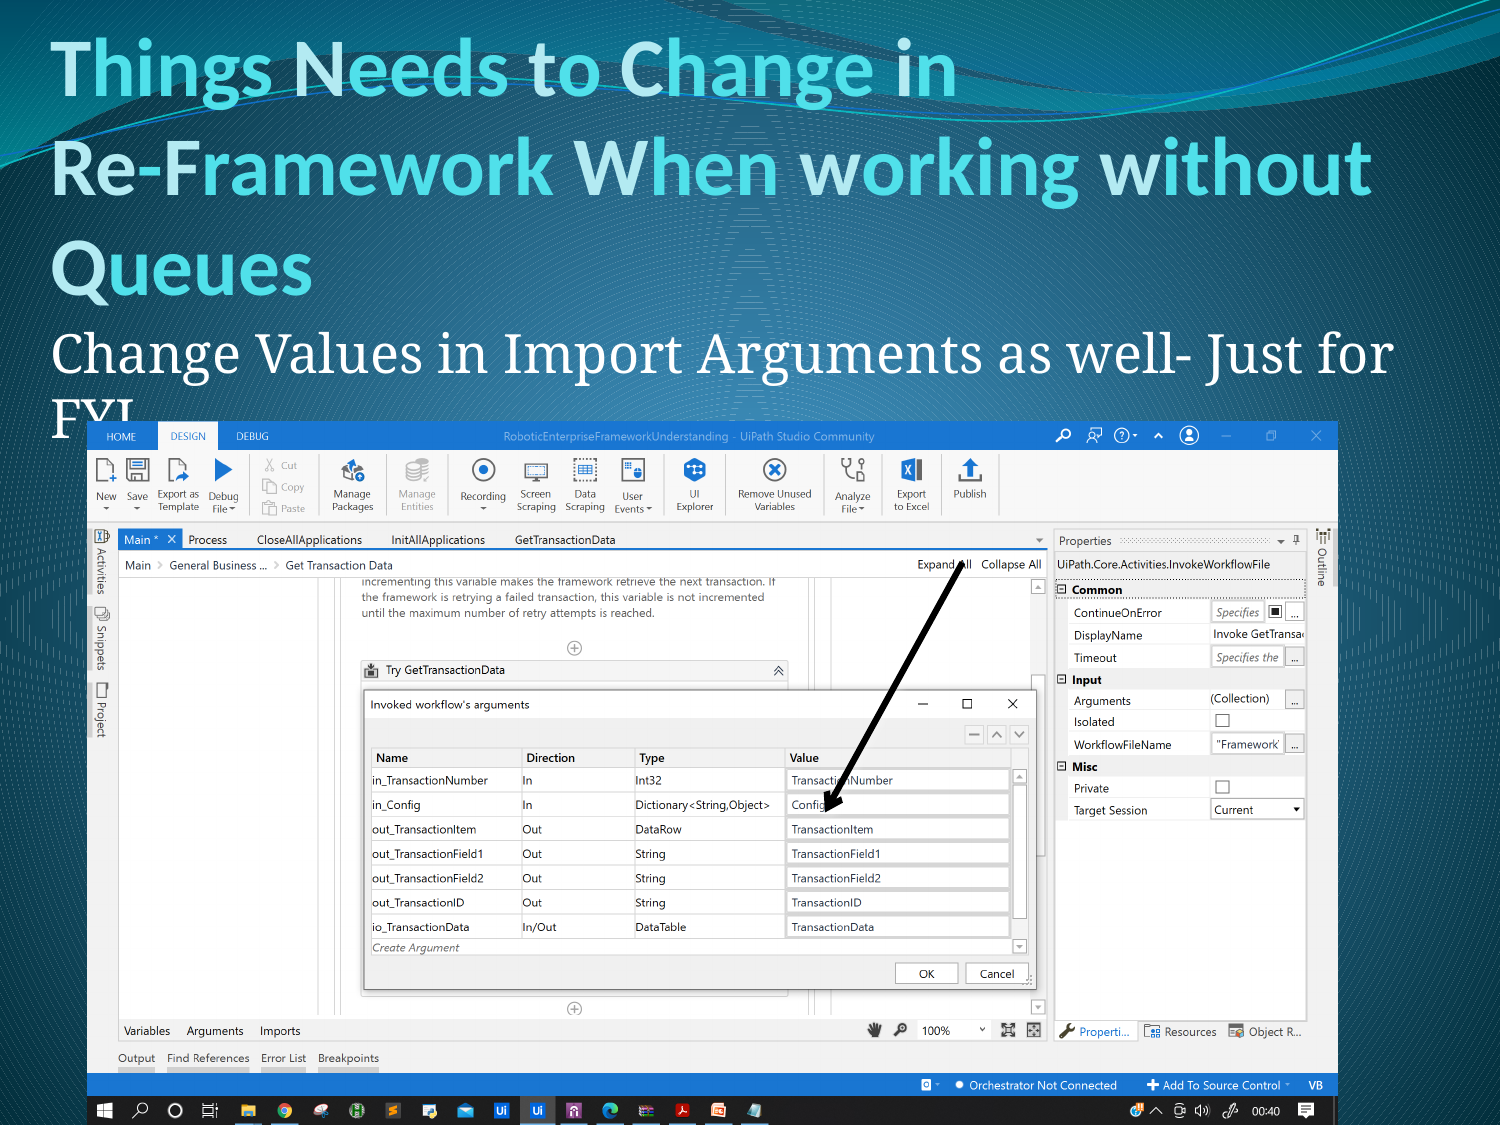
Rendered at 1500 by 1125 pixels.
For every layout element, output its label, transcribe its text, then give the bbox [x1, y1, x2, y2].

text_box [824, 562, 963, 813]
title Things Needs to Change in Re-Framework When working without Queues [50, 12, 1413, 312]
picture [87, 421, 1338, 1125]
subtitle Change Values in Import Arguments as well- Just for FYI [50, 312, 1500, 600]
